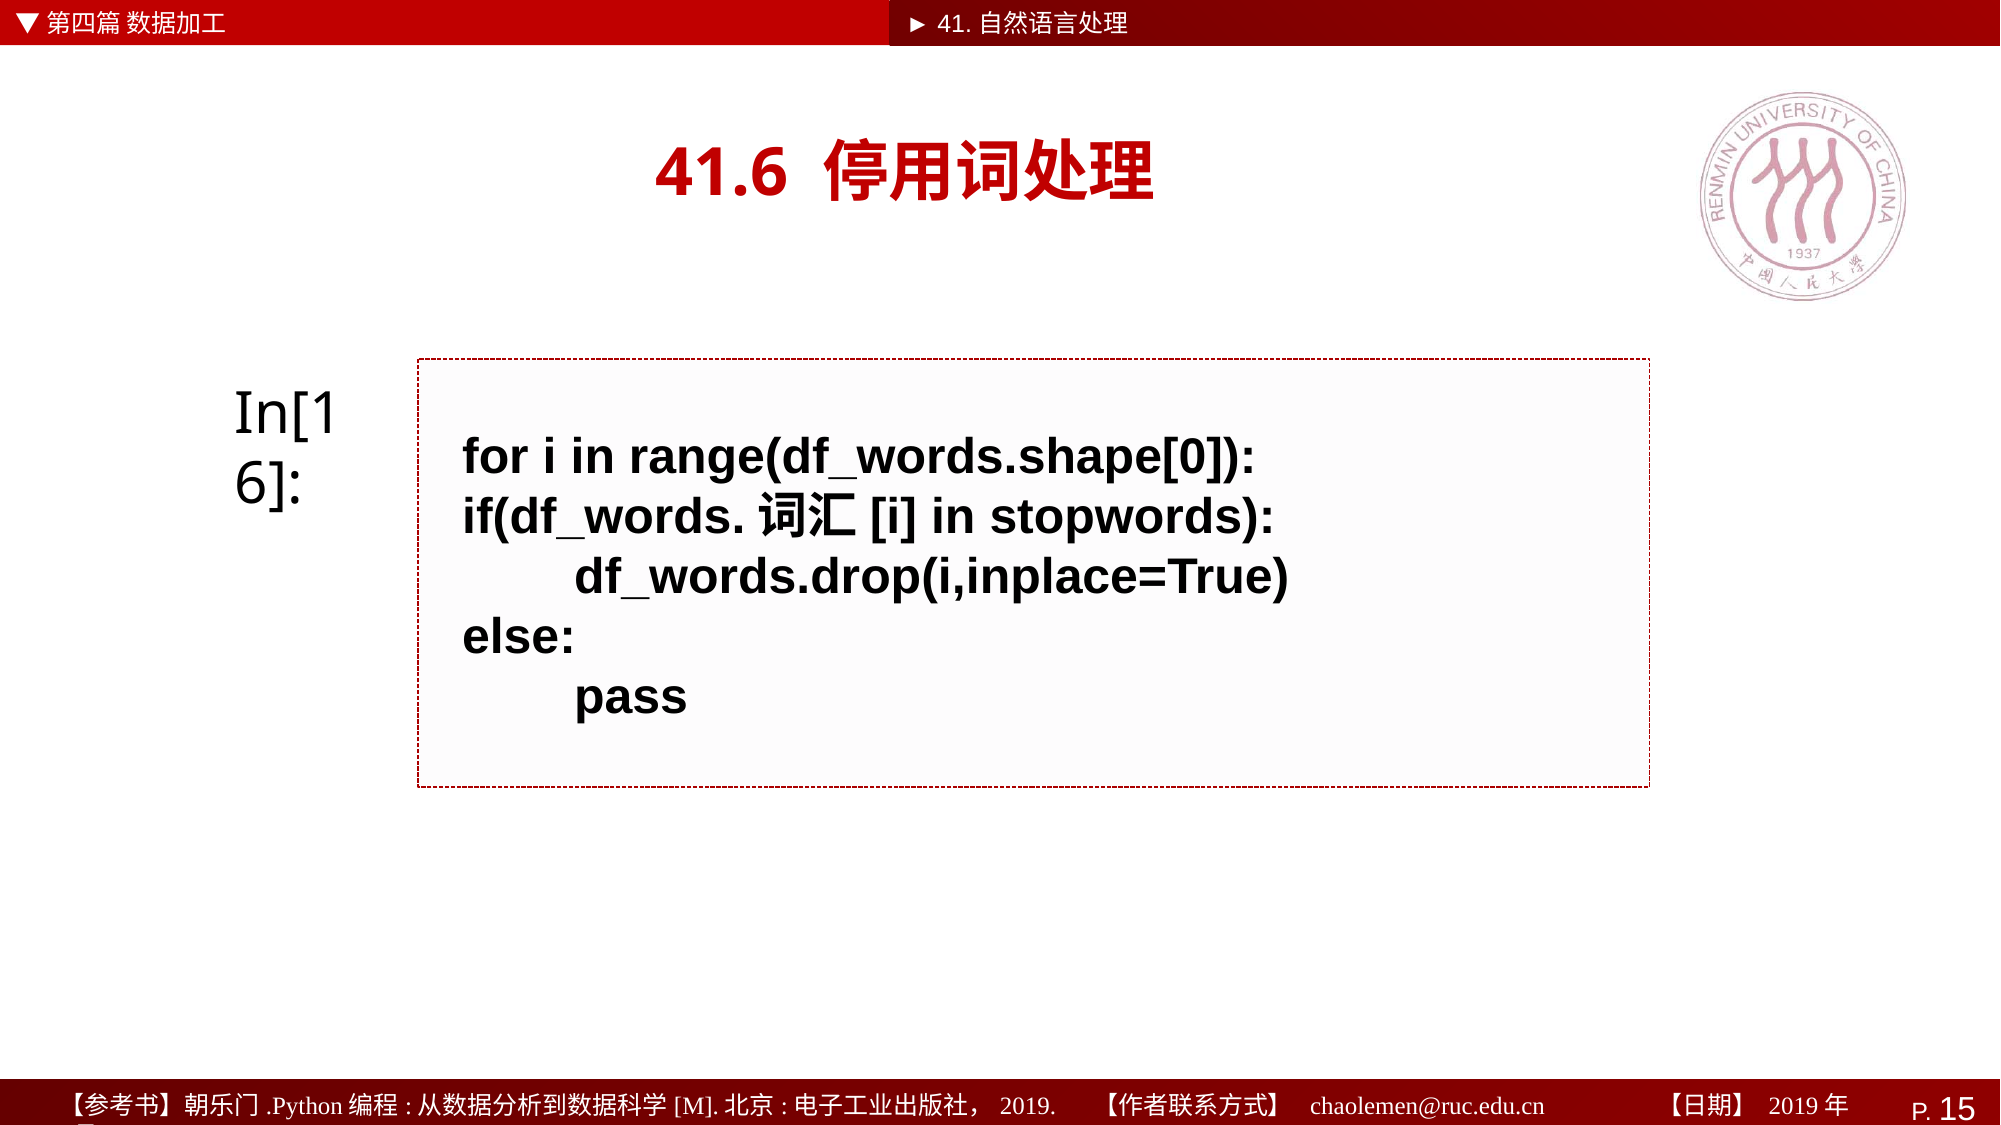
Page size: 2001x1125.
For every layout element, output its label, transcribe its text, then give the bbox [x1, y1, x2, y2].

title 41.6 停用词处理 [101, 101, 1710, 237]
list ► 41.自然语言处理 [890, 0, 1249, 43]
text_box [220, 358, 1650, 787]
list ▼第四篇 数据加工 [0, 0, 725, 43]
picture [1696, 89, 1910, 304]
